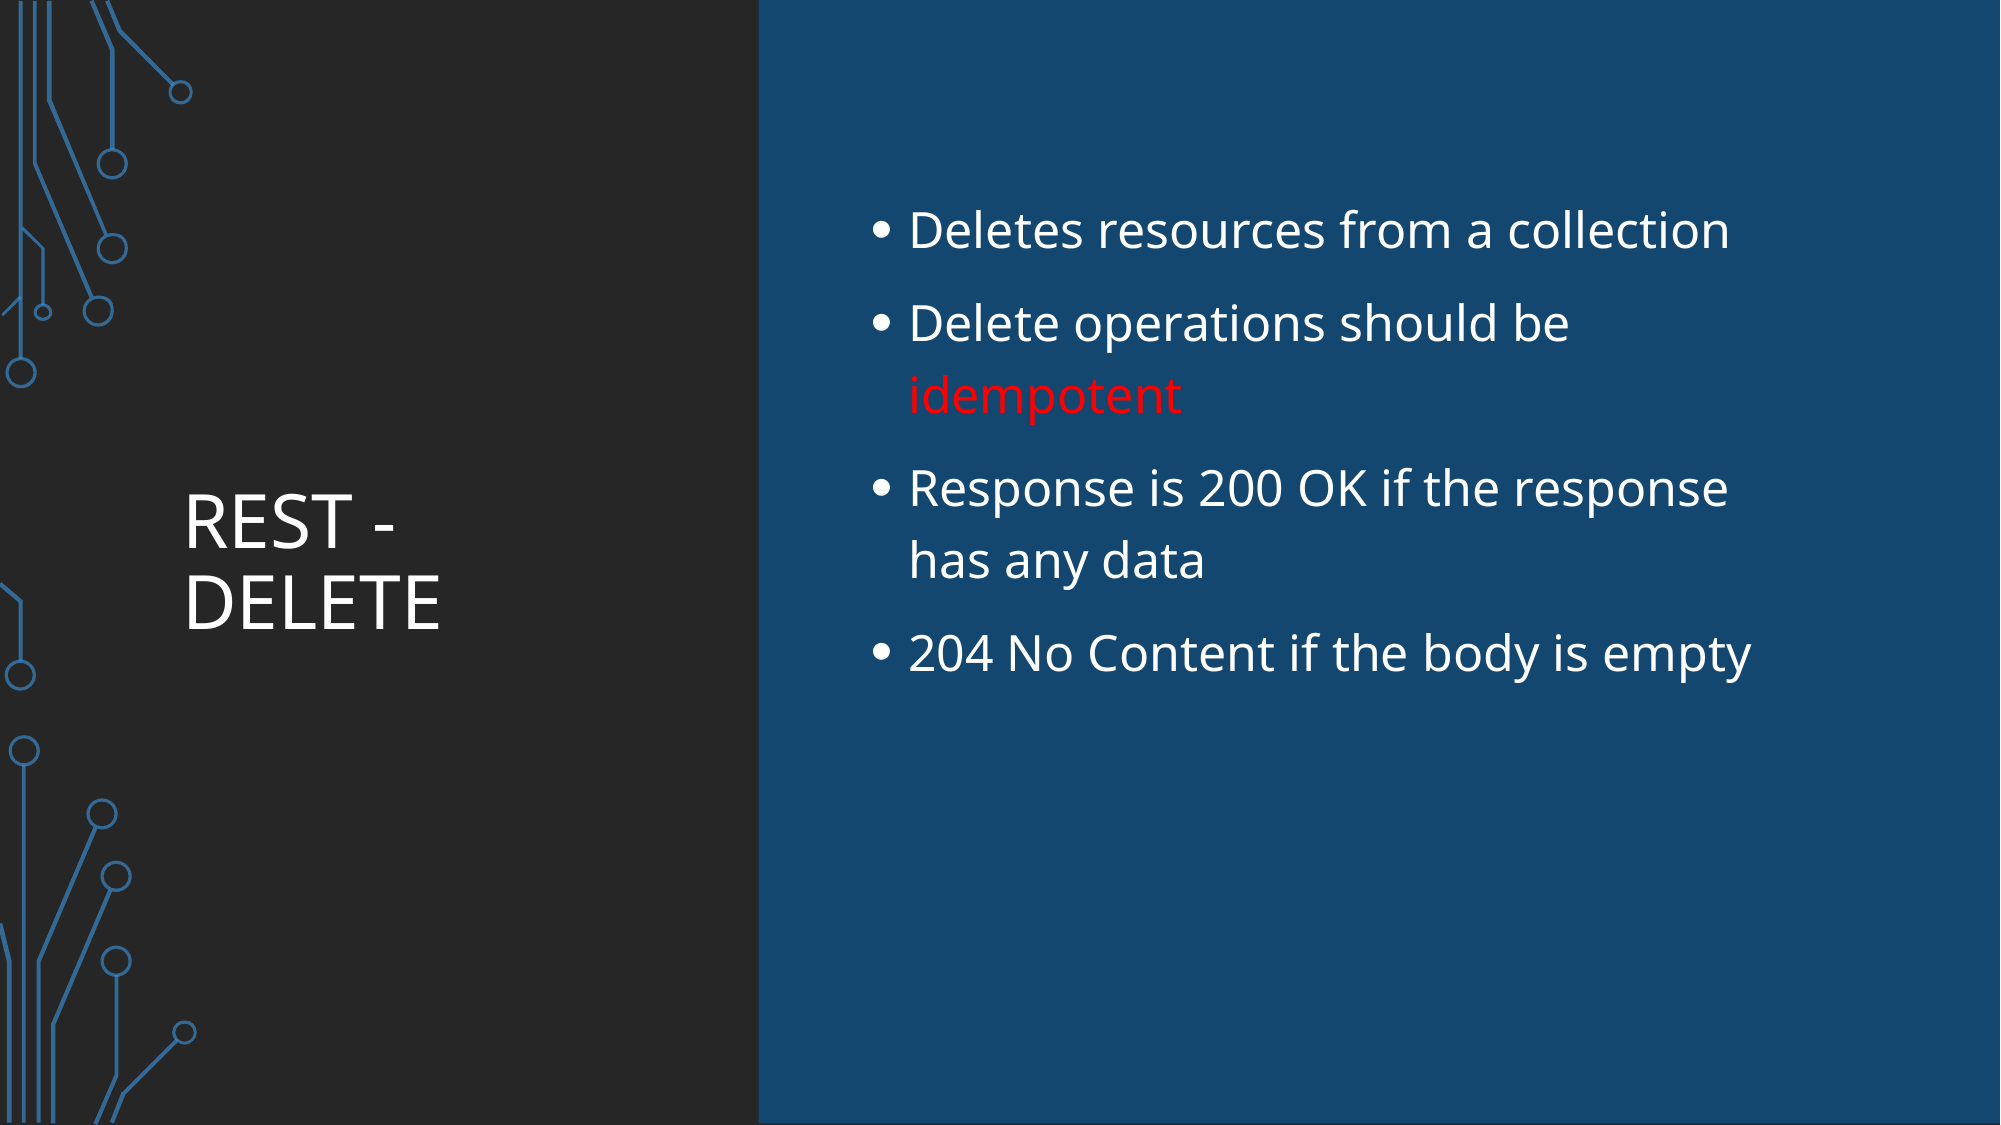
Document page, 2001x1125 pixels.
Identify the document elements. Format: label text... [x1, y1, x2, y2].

title REST - DELETE [199, 179, 670, 950]
text_box [199, 0, 2000, 1125]
text_box [758, 0, 2000, 1124]
list Deletes resources from a collection Delete operations should be idempotent Response is 200 OK if the response has any data 204 No Content if the body is empty [855, 179, 1813, 950]
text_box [0, 0, 199, 1125]
